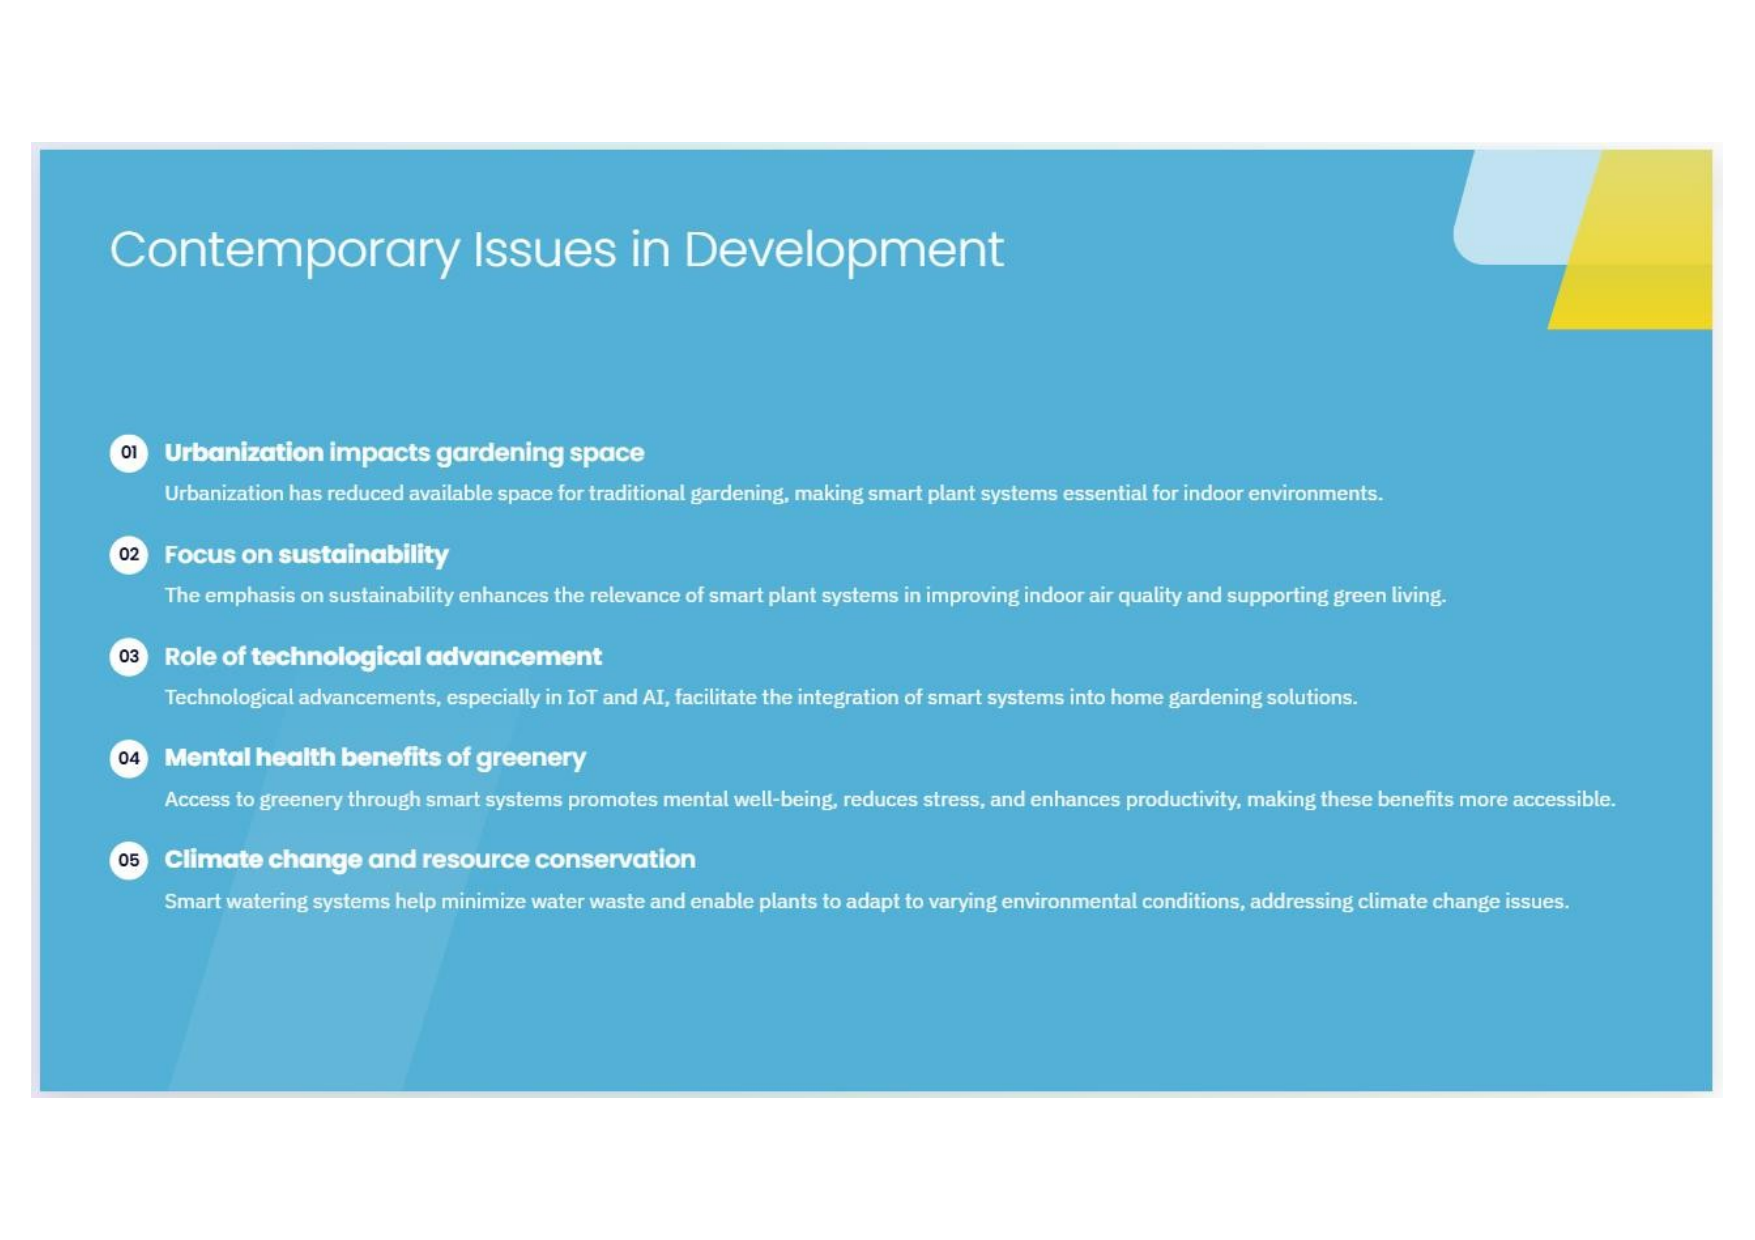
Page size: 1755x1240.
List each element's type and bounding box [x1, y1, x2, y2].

picture [30, 141, 1724, 1098]
